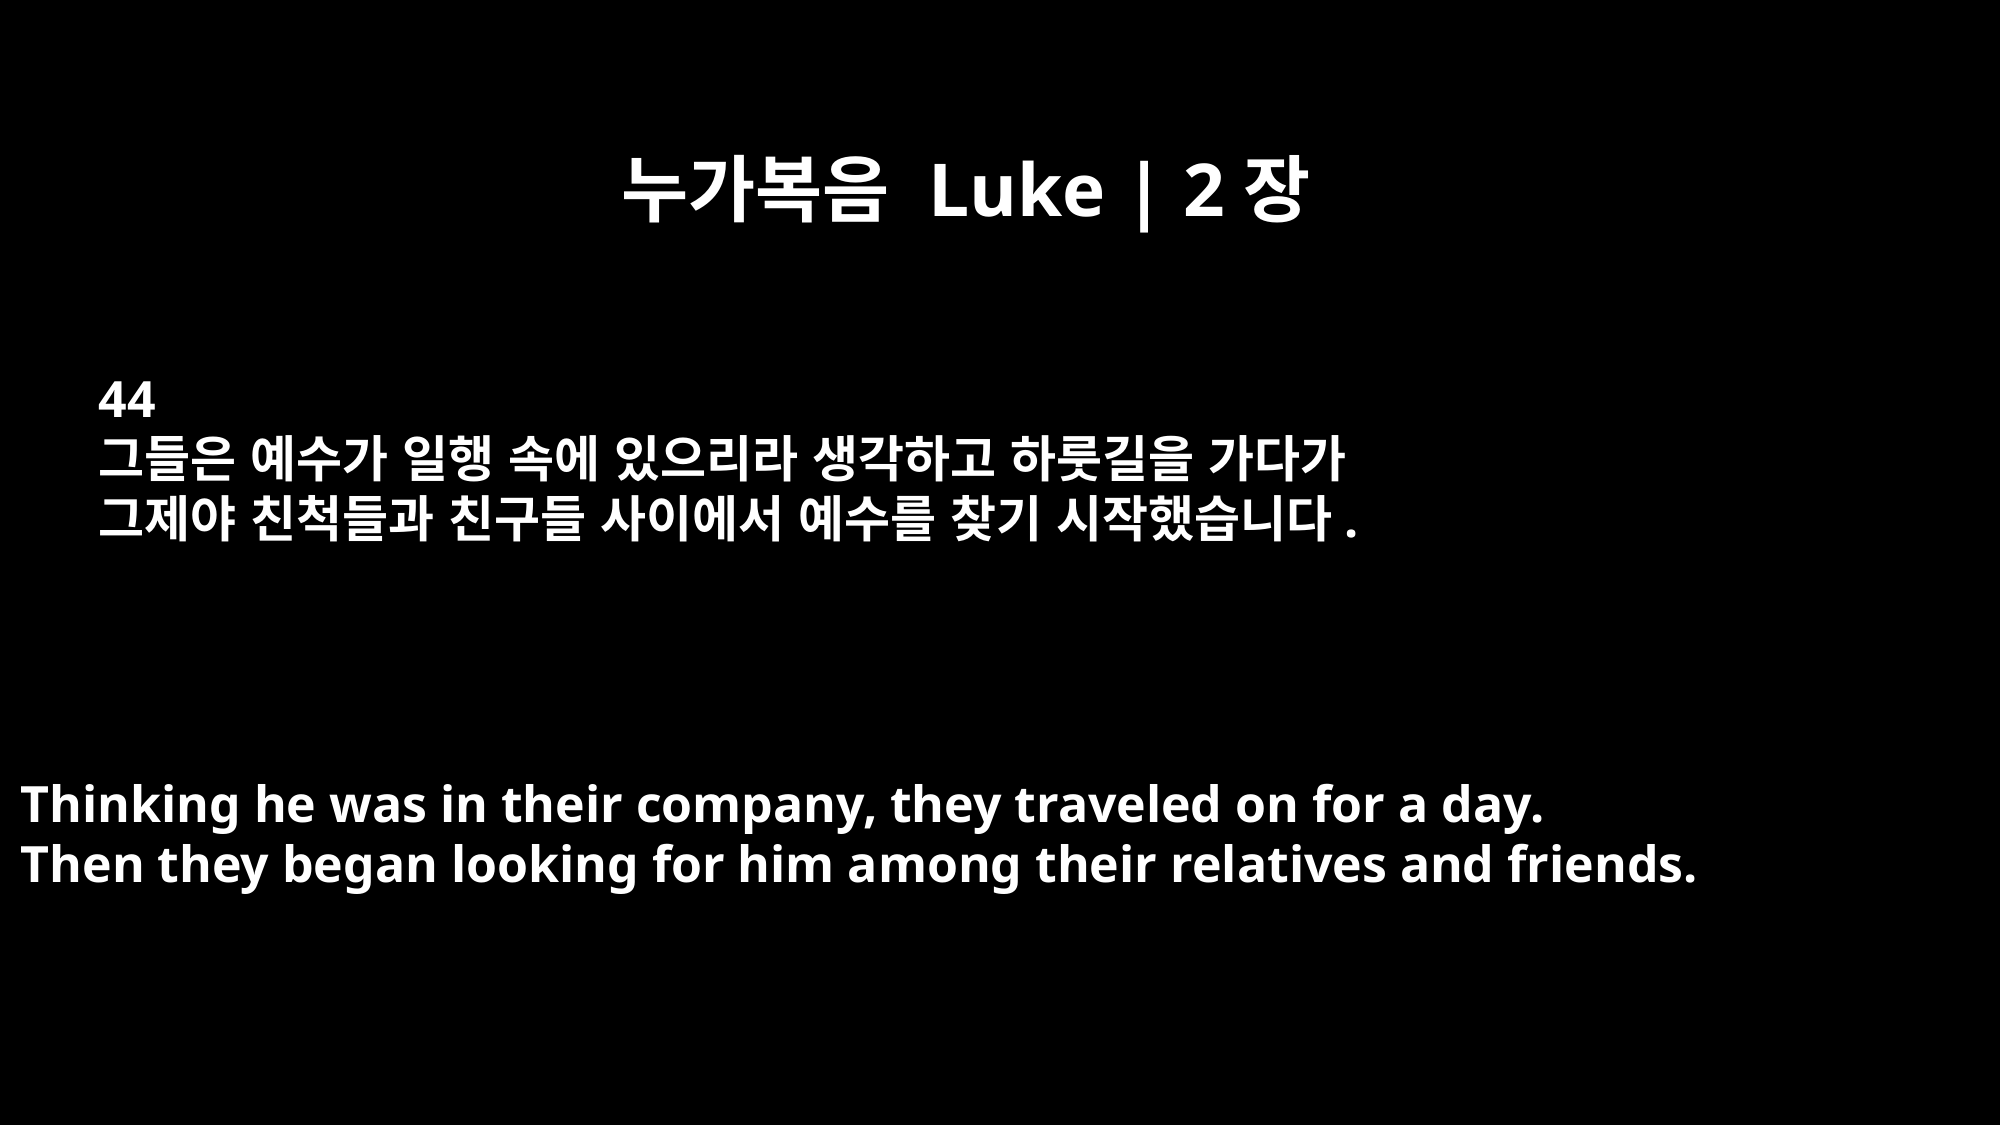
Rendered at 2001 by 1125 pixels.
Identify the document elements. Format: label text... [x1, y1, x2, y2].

text_box Thinking he was in their company, they traveled on for a day. Then they began looking for him among their relatives and friends. [6, 764, 1714, 900]
text_box 누가복음 Luke | 2장 [606, 136, 1326, 239]
text_box 44 그들은 예수가 일행 속에 있으리라 생각하고 하룻길을 가다가 그제야 친척들과 친구들 사이에서 예수를 찾기 시작했습니다. [83, 359, 1376, 555]
